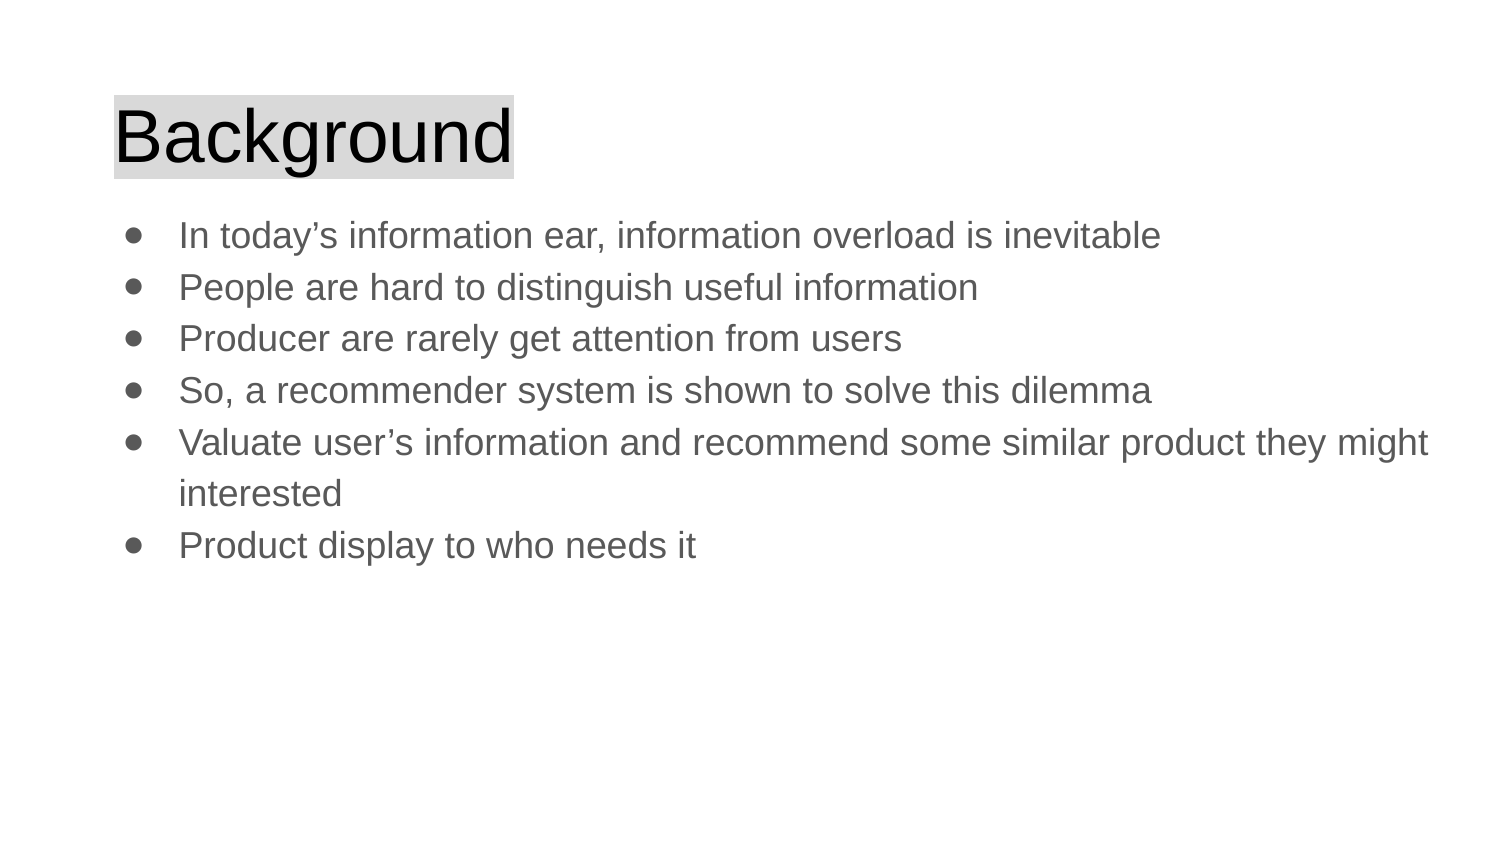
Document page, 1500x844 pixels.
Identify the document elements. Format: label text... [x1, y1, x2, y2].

list In today’s information ear, information overload is inevitable People are hard to distinguish useful information Producer are rarely get attention from users So, a recommender system is shown to solve this dilemma Valuate user’s information and recommend some similar product they might interested Product display to who needs it [88, 189, 1449, 750]
title Background [98, 72, 1449, 167]
